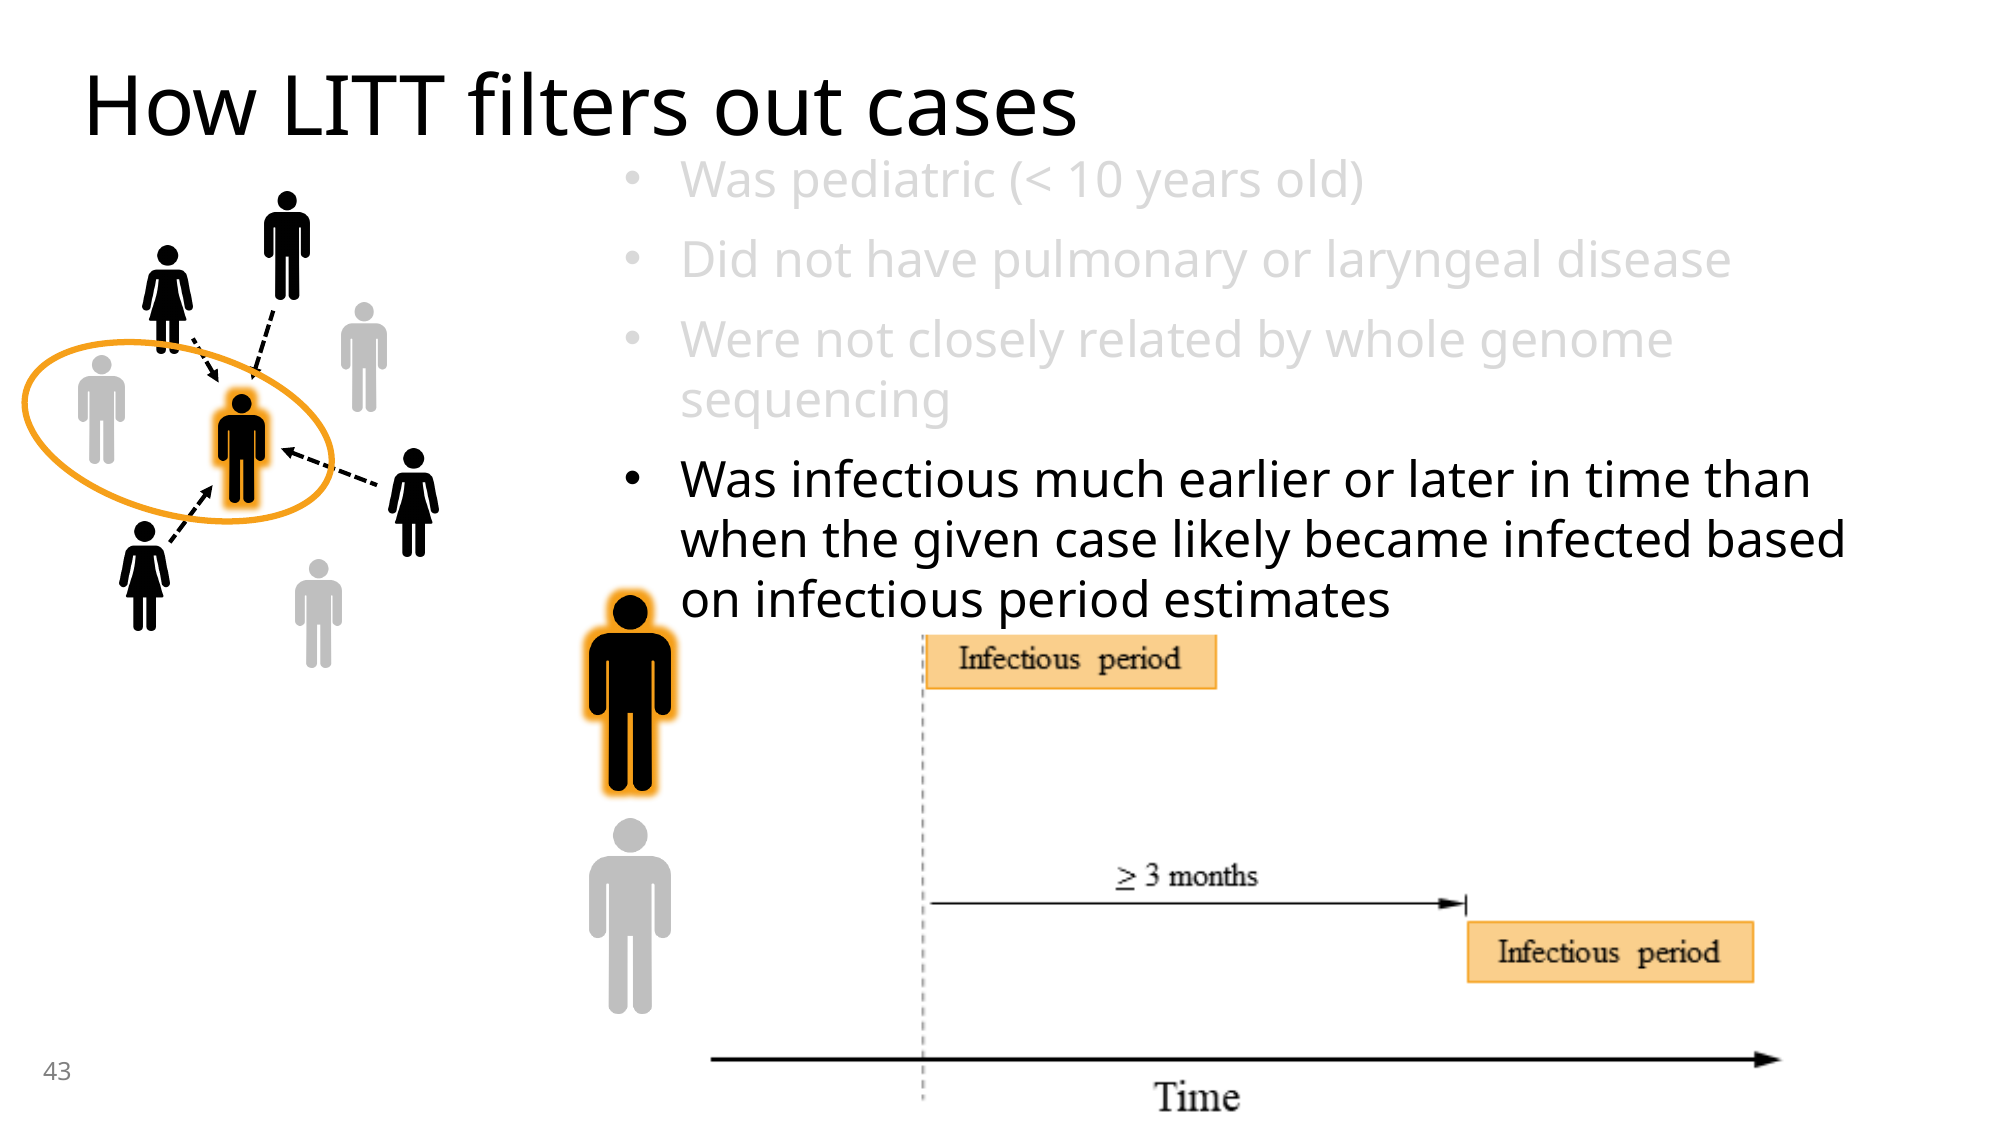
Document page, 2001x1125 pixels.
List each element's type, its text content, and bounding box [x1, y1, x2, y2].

picture [589, 595, 671, 791]
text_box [566, 806, 690, 1041]
text_box Was pediatric (< 10 years old) Did not have pulmonary or laryngeal disease Were not closely related by whole genome sequencing Was infectious much earlier or later in time than when the given case likely became infected based on infectious period estimates [534, 140, 1927, 635]
picture [699, 535, 1794, 1122]
title How LITT filters out cases [67, 0, 1793, 218]
slide_number 43 [28, 1042, 479, 1103]
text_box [20, 191, 439, 679]
